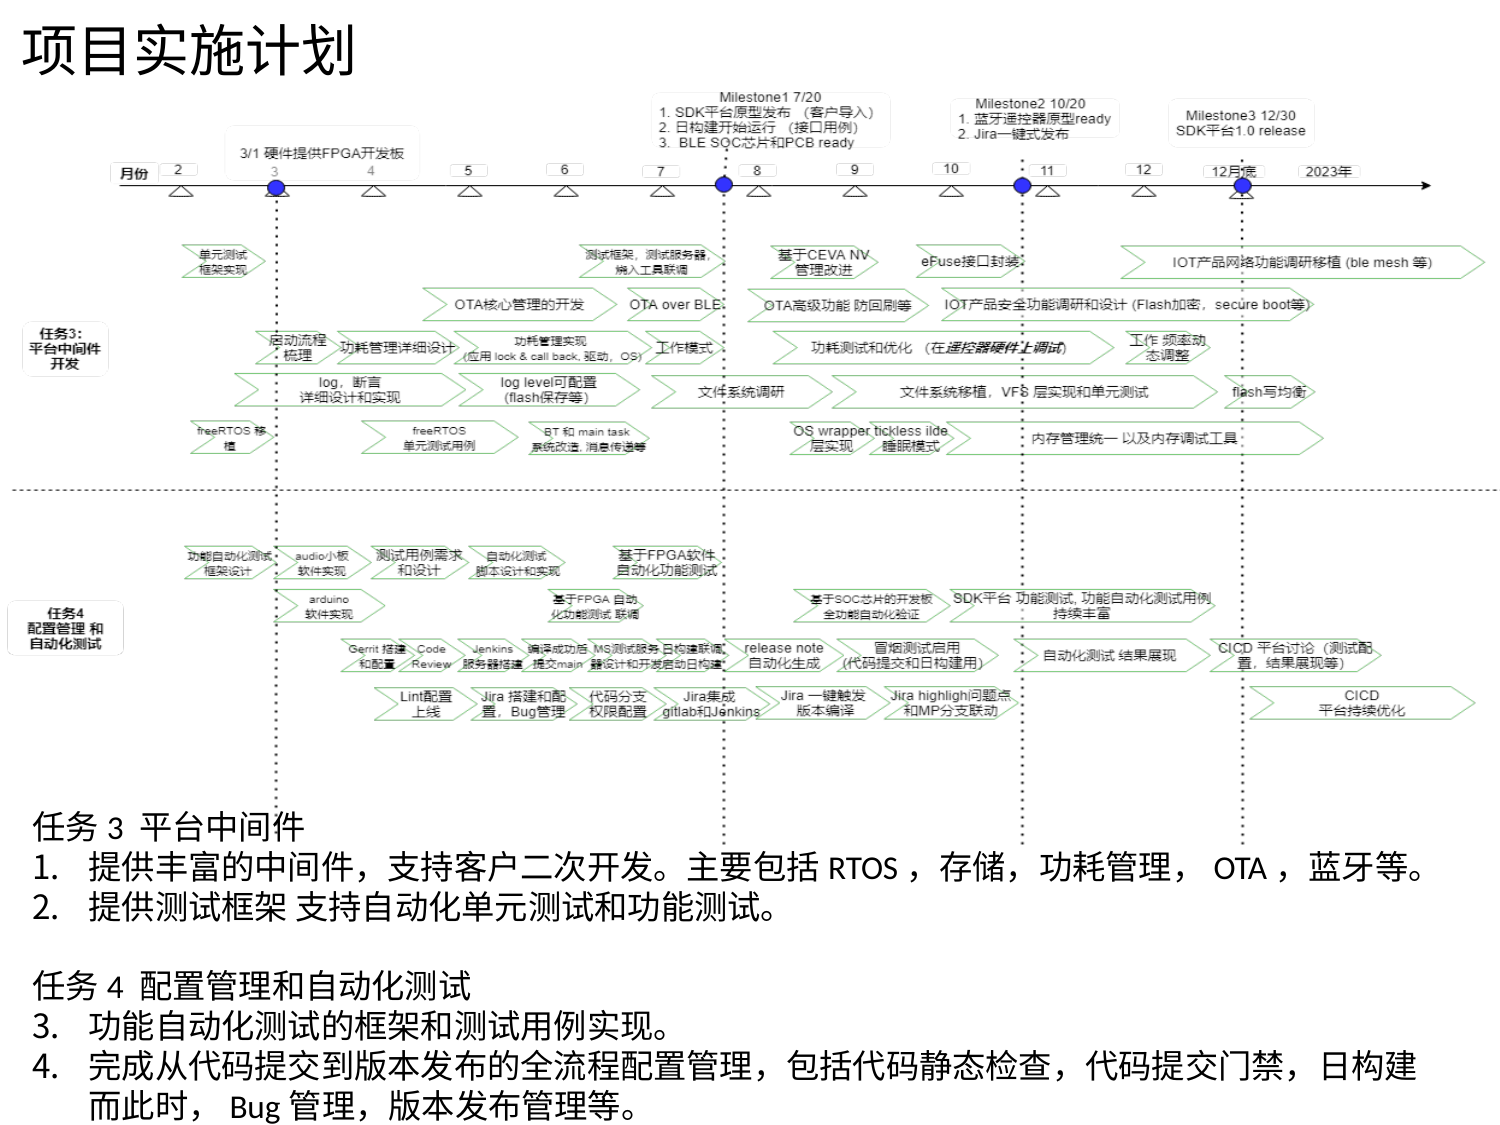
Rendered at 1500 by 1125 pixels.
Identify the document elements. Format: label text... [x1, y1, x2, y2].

text_box 任务3 平台中间件 提供丰富的中间件，支持客户二次开发。主要包括RTOS，存储，功耗管理，OTA，蓝牙等。 提供测试框架 支持自动化单元测试和功能测试。 任务4 配置管理和自动化测试 功能自动化测试的框架和测试用例实现。 完成从代码提交到版本发布的全流程配置管理，包括代码静态检查，代码提交门禁，日构建而此时，Bug管理，版本发布管理等。 [17, 855, 1447, 1125]
title 项目实施计划 [6, 7, 1282, 89]
picture [6, 89, 1500, 847]
